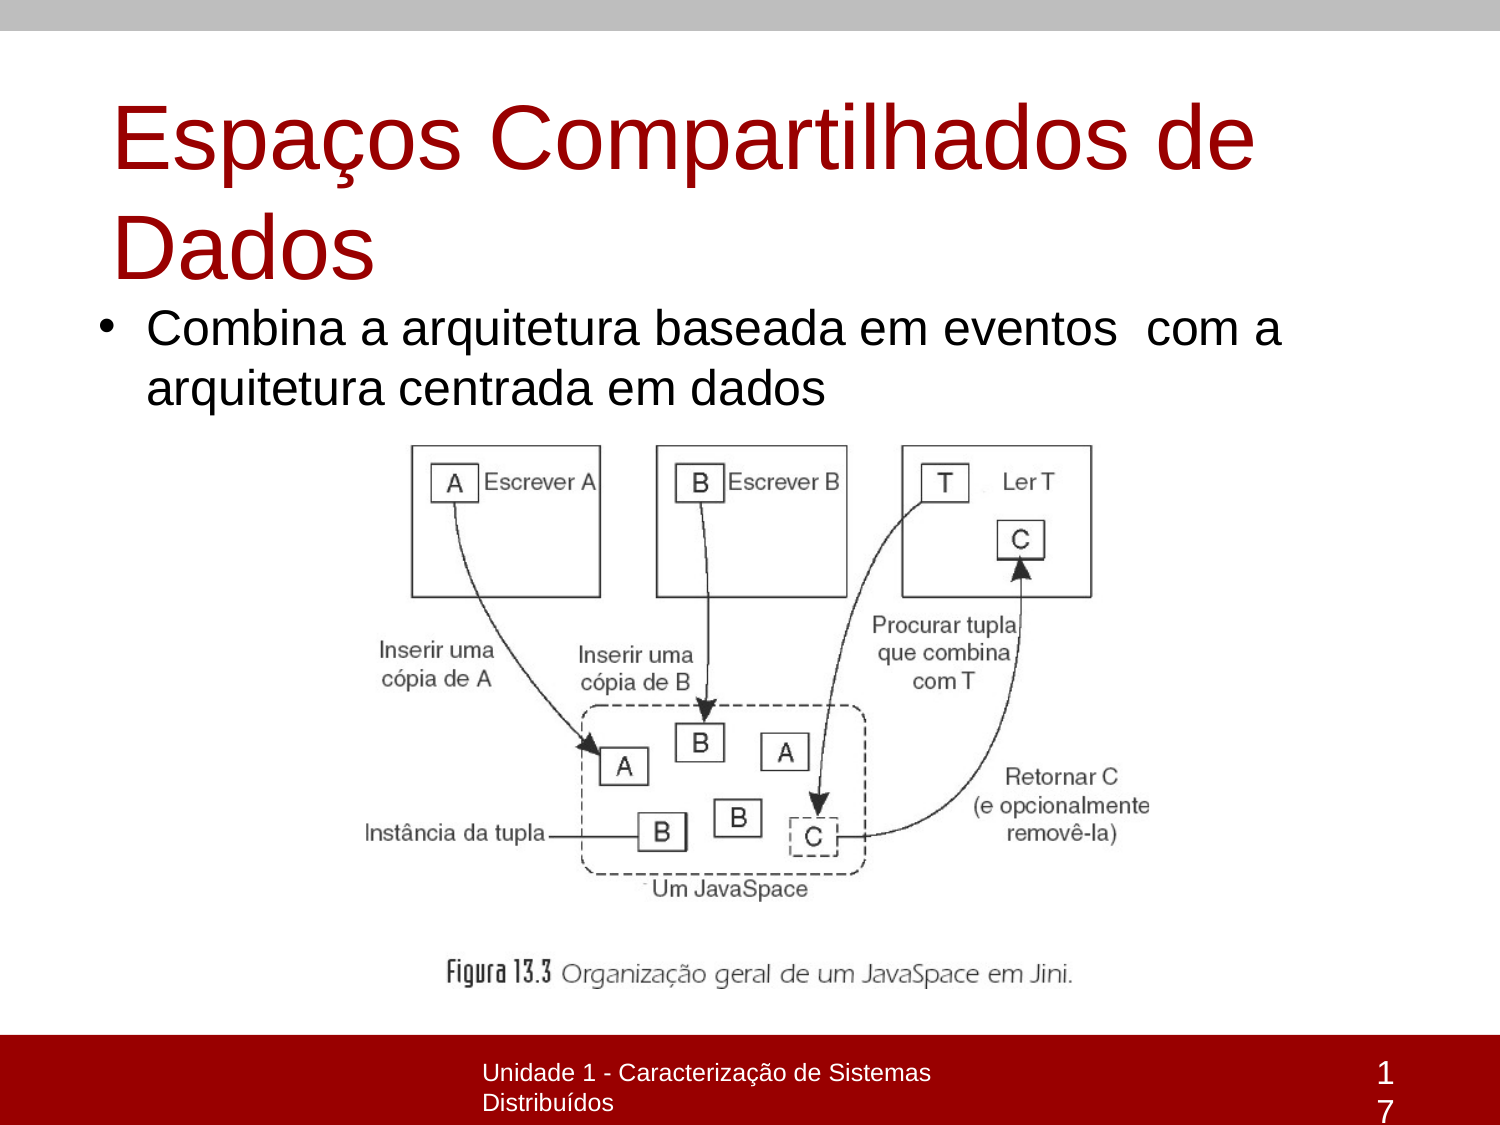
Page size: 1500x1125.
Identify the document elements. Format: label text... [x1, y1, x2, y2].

title Espaços Compartilhados de Dados [109, 75, 1391, 298]
text_box [366, 444, 1150, 989]
text_box Unidade 1 - Caracterização de Sistemas Distribuídos [480, 1054, 1010, 1117]
text_box 17 [1374, 1048, 1413, 1125]
text_box Combina a arquitetura baseada em eventos com a arquitetura centrada em dados [87, 293, 1328, 416]
